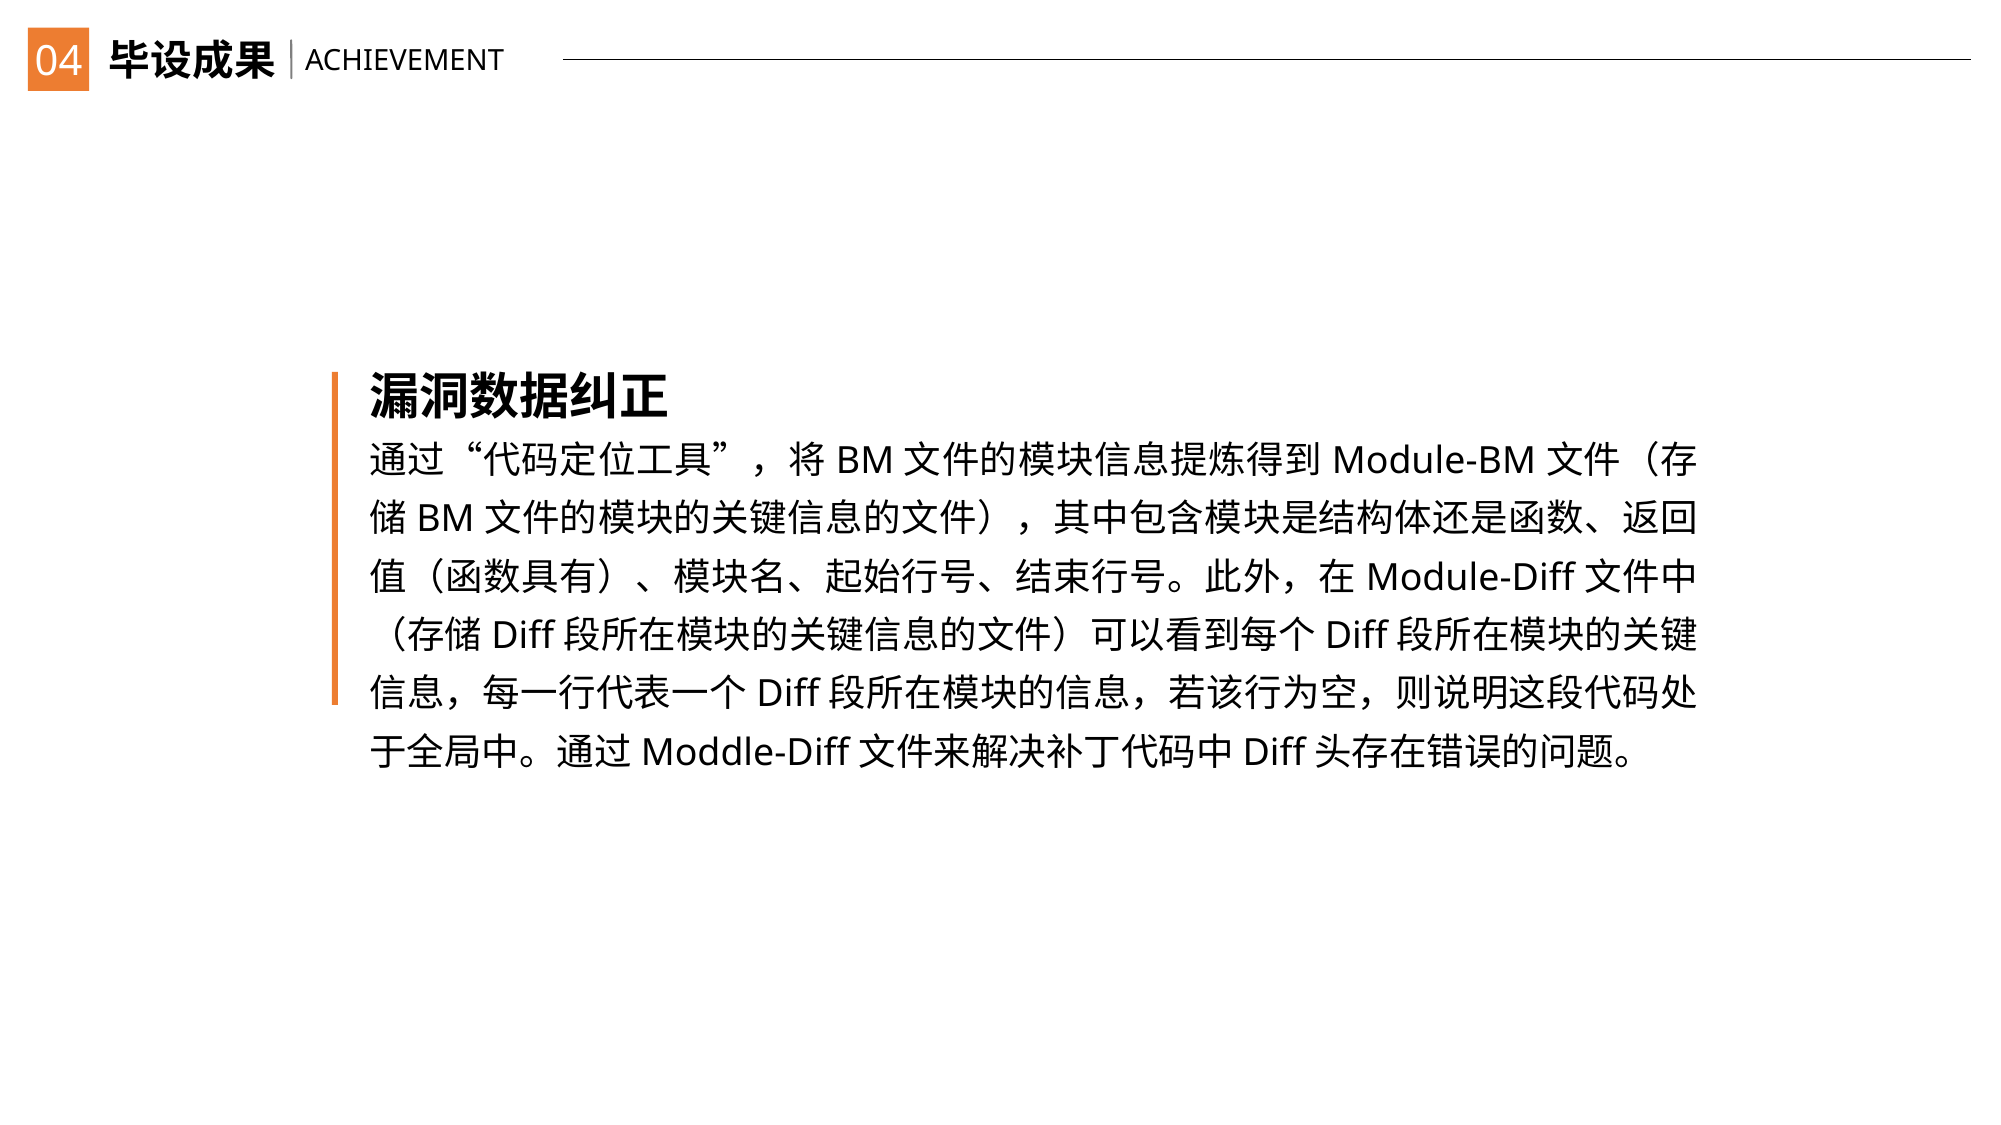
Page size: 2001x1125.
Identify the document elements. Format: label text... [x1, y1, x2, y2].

text_box 漏洞数据纠正 [354, 357, 959, 414]
text_box 通过“代码定位工具”，将BM文件的模块信息提炼得到Module-BM文件（存储BM文件的模块的关键信息的文件），其中包含模块是结构体还是函数、返回值（函数具有）、模块名、起始行号、结束行号。此外，在Module-Diff文件中（存储Diff段所在模块的关键信息的文件）可以看到每个Diff段所在模块的关键信息，每一行代表一个Diff段所在模块的信息，若该行为空，则说明这段代码处于全局中。通过Moddle-Diff文件来解决补丁代码中Diff头存在错误的问题。 [354, 414, 1713, 781]
text_box ACHIEVEMENT [290, 33, 520, 84]
text_box 毕设成果 [130, 26, 301, 92]
text_box [331, 371, 339, 706]
text_box 04 [0, 26, 130, 92]
